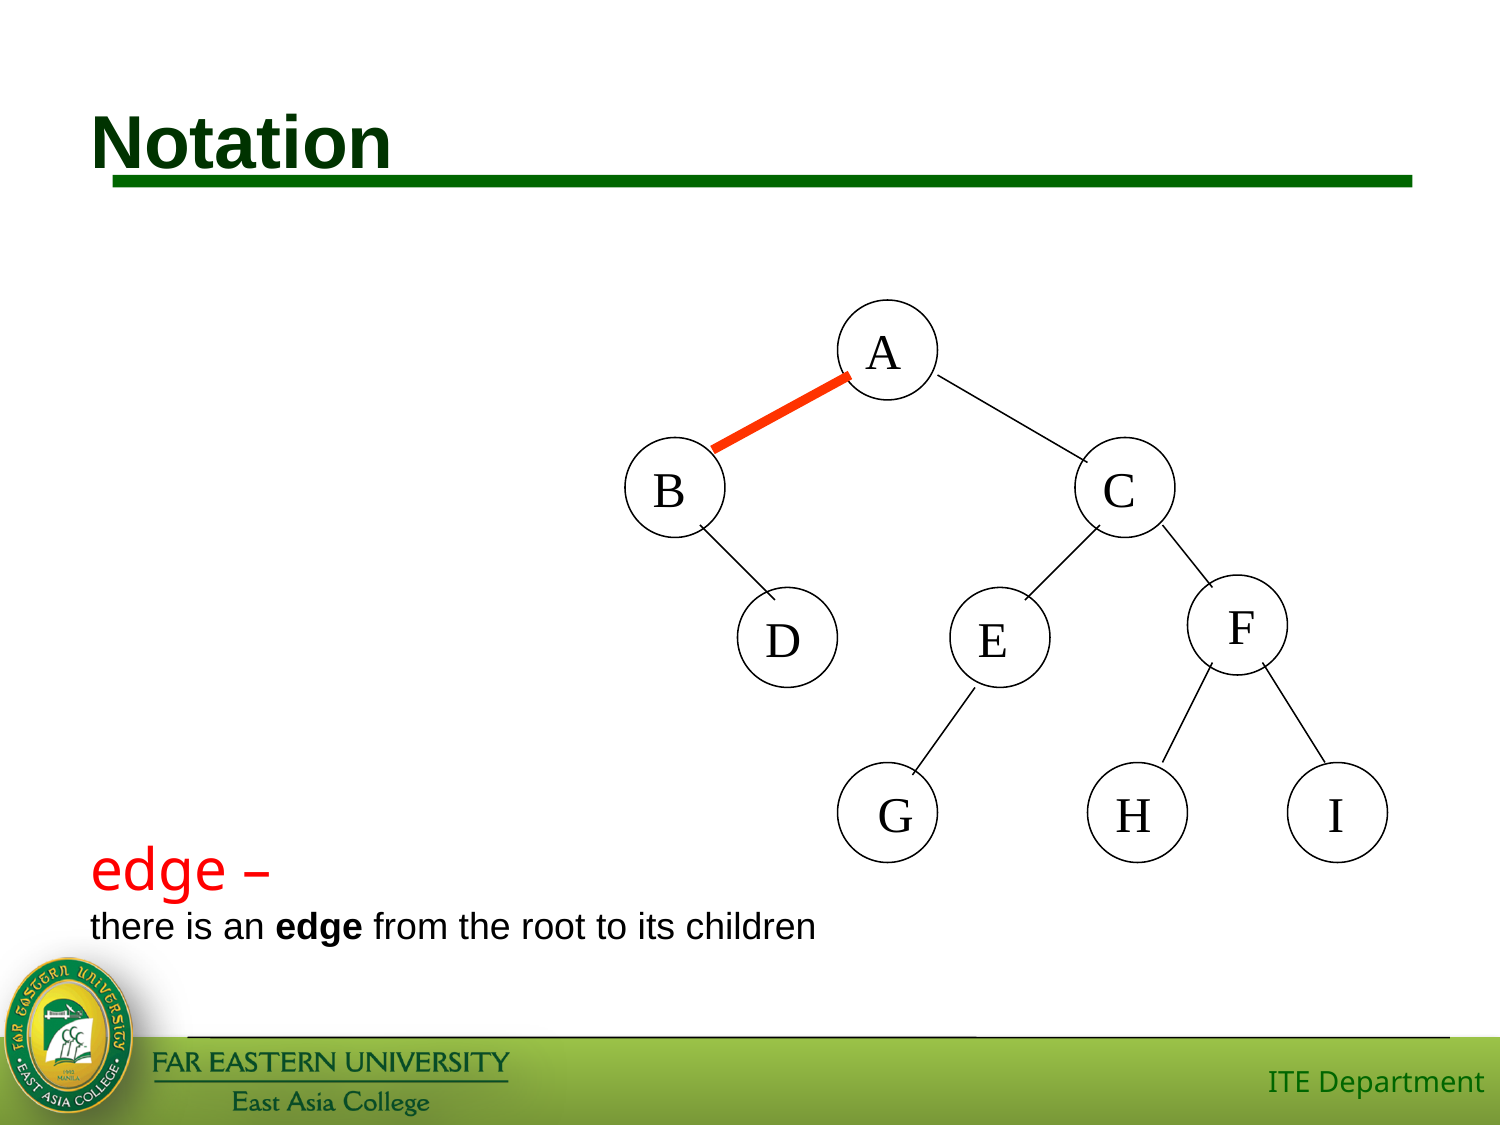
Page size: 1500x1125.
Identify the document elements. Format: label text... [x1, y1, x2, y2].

text_box [737, 604, 750, 671]
text_box F [1212, 587, 1271, 663]
text_box [1074, 454, 1087, 520]
text_box [1287, 762, 1388, 863]
text_box [1087, 779, 1100, 846]
text_box [1187, 575, 1270, 676]
text_box [1104, 762, 1188, 863]
text_box G [862, 774, 929, 850]
text_box I [1312, 774, 1360, 850]
text_box [837, 762, 921, 863]
text_box [855, 299, 938, 400]
text_box H [1100, 774, 1166, 850]
text_box [641, 437, 725, 538]
text_box [929, 784, 938, 841]
text_box B [637, 449, 701, 525]
text_box C [1087, 449, 1151, 525]
text_box E [962, 599, 1023, 675]
text_box [754, 587, 838, 688]
text_box [1091, 437, 1175, 538]
text_box [950, 605, 962, 670]
picture [148, 1046, 512, 1117]
title Notation [74, 44, 1426, 233]
text_box A [850, 312, 916, 388]
text_box [1271, 587, 1288, 663]
text_box edge – there is an edge from the root to its children [75, 825, 832, 955]
picture [0, 953, 138, 1117]
text_box [624, 454, 637, 520]
text_box D [750, 599, 816, 675]
text_box [967, 587, 1051, 688]
text_box [837, 316, 850, 383]
